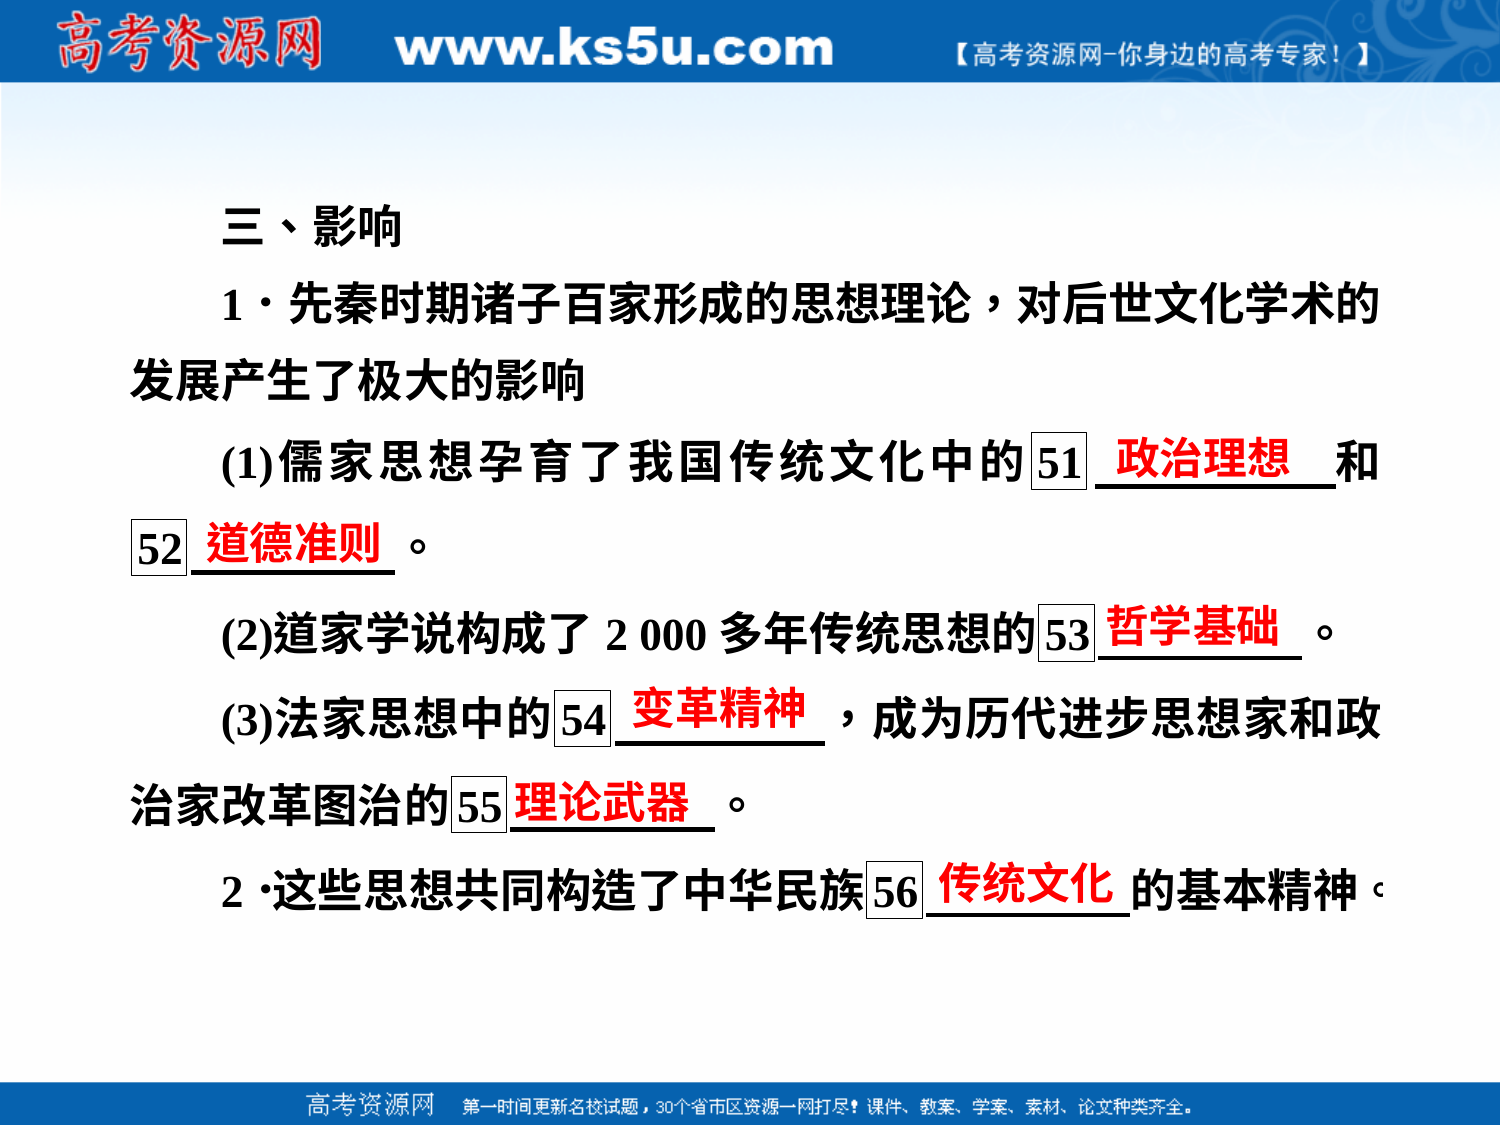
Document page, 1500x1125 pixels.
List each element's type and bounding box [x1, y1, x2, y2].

picture [0, 0, 1500, 1125]
text_box [938, 855, 1281, 964]
text_box [1116, 430, 1458, 539]
text_box [206, 515, 549, 624]
text_box [129, 197, 1384, 1017]
text_box [1105, 597, 1447, 707]
text_box [631, 680, 974, 789]
text_box [514, 774, 857, 884]
